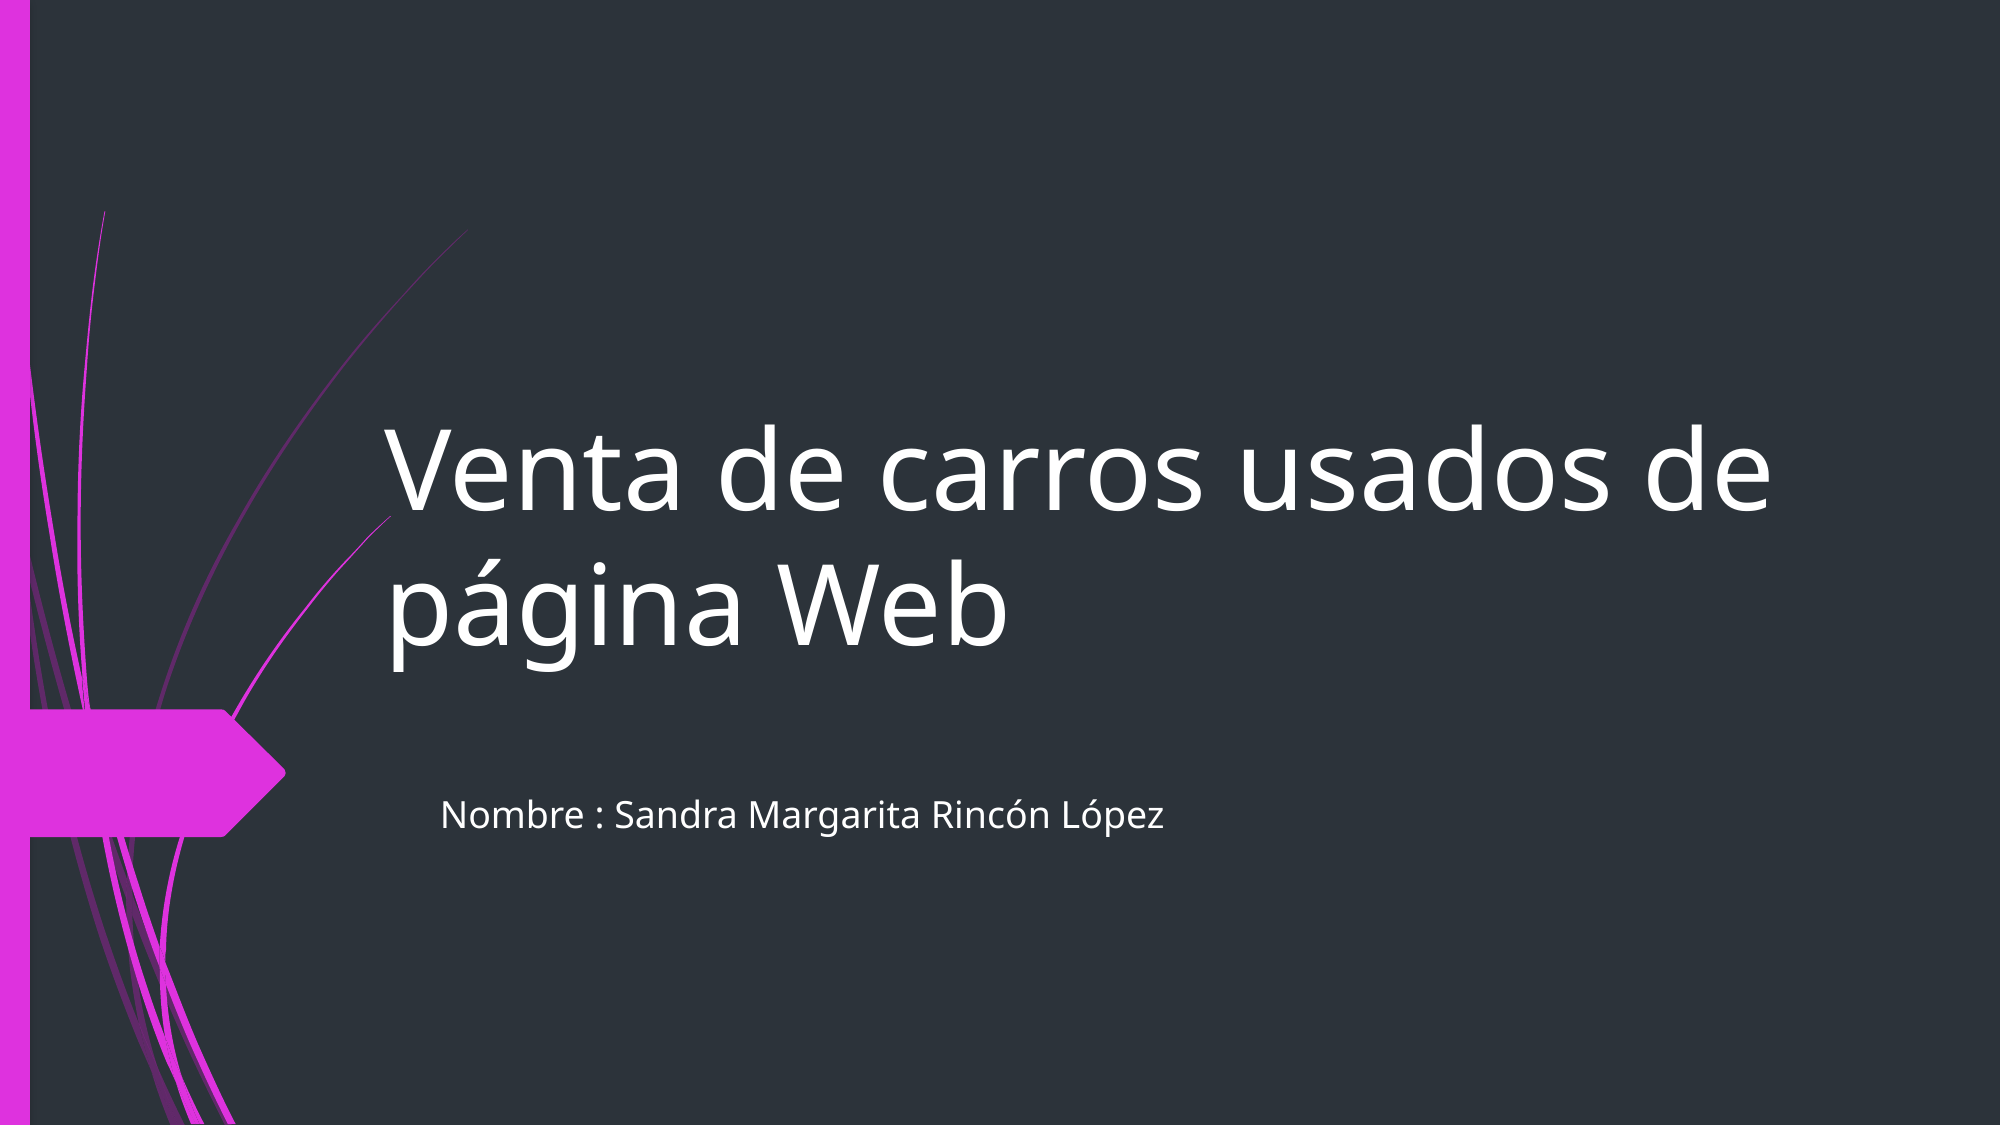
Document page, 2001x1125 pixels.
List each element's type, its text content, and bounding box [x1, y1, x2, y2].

title Venta de carros usados de página Web [369, 304, 1832, 676]
subtitle Nombre : Sandra Margarita Rincón López [424, 783, 1888, 969]
